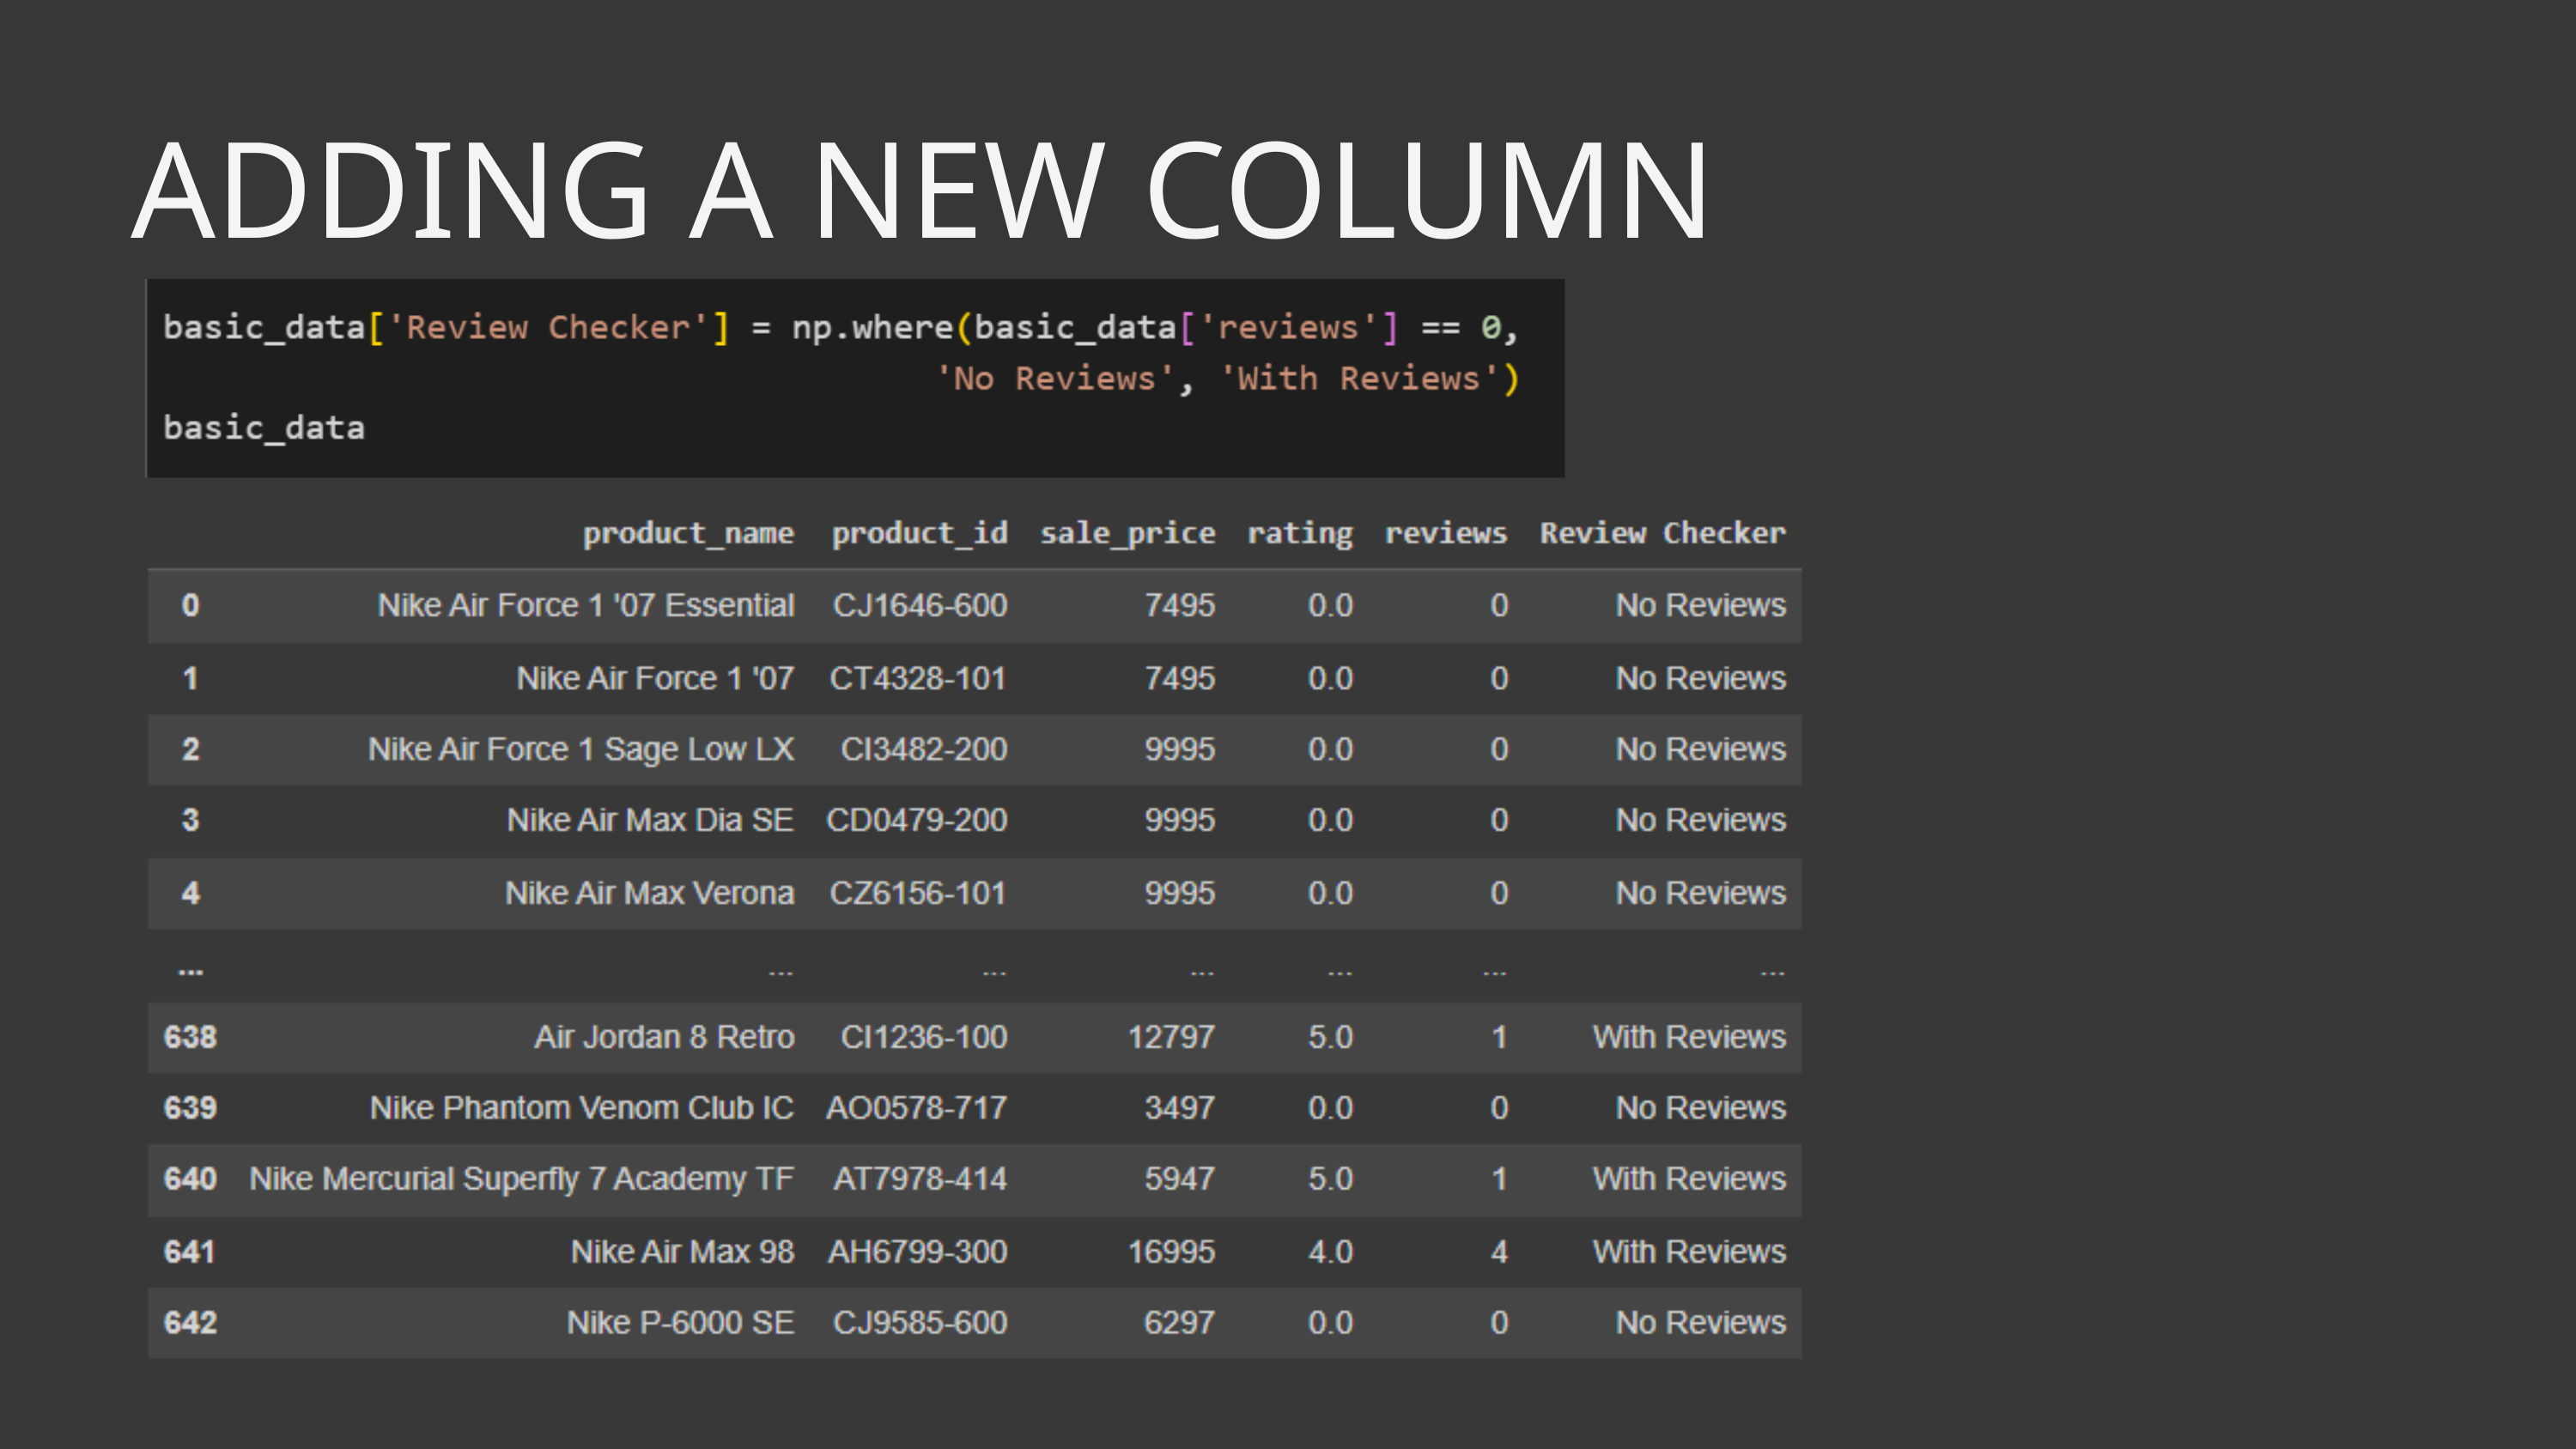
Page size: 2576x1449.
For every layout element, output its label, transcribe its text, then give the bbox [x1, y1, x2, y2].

text_box [144, 279, 1565, 480]
text_box ADDING A NEW COLUMN [131, 102, 1943, 265]
text_box [131, 494, 1826, 1371]
